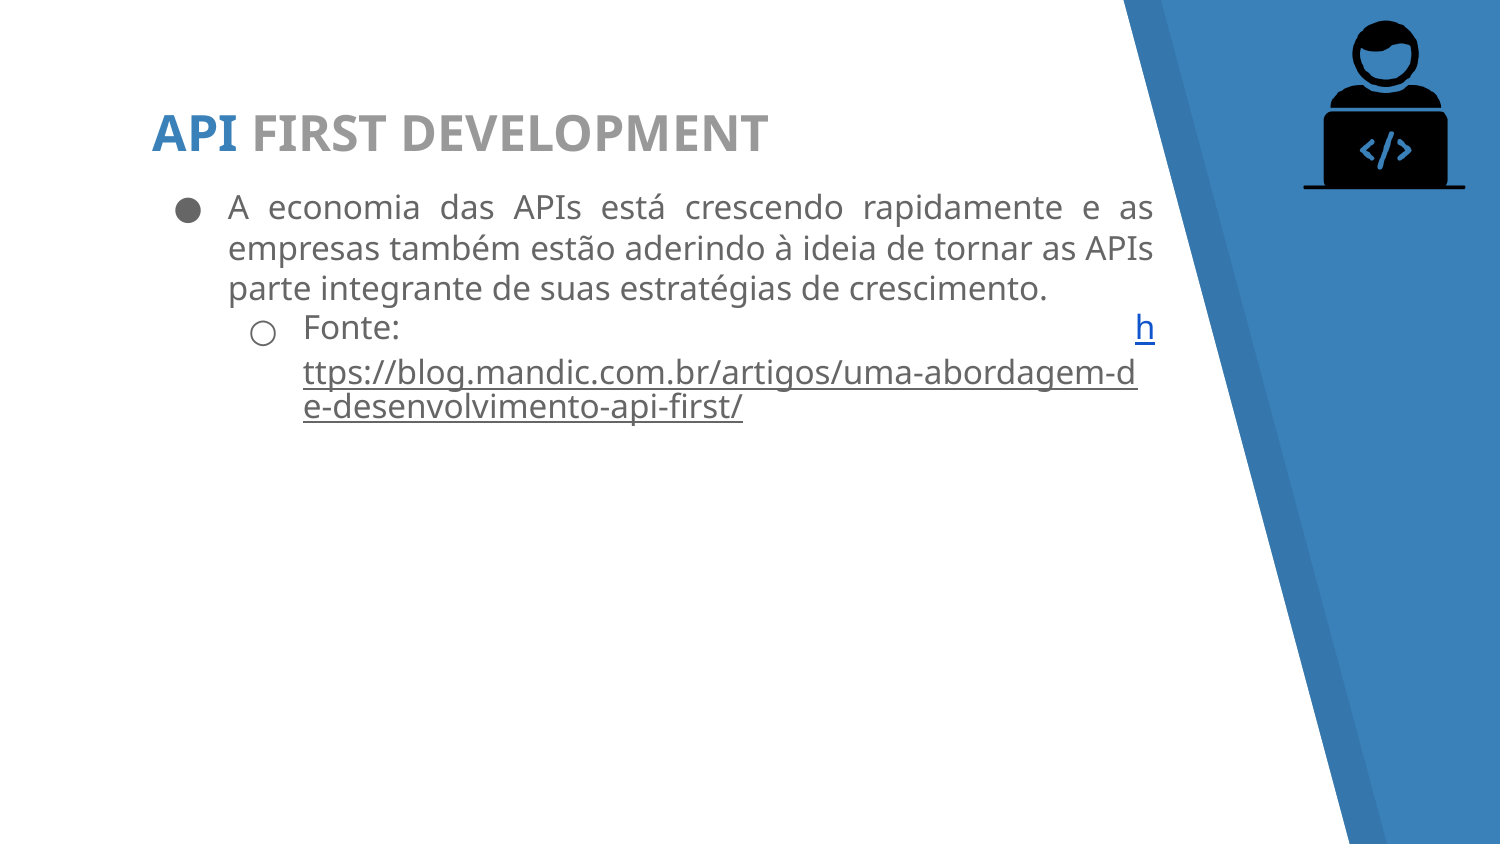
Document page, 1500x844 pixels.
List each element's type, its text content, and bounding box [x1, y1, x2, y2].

text_box A economia das APIs está crescendo rapidamente e as empresas também estão aderindo à ideia de tornar as APIs parte integrante de suas estratégias de crescimento. Fonte: https://blog.mandic.com.br/artigos/uma-abordagem-de-desenvolvimento-api-first/ [137, 171, 1171, 455]
picture [1297, 18, 1471, 192]
title API FIRST DEVELOPMENT [137, 109, 1100, 171]
